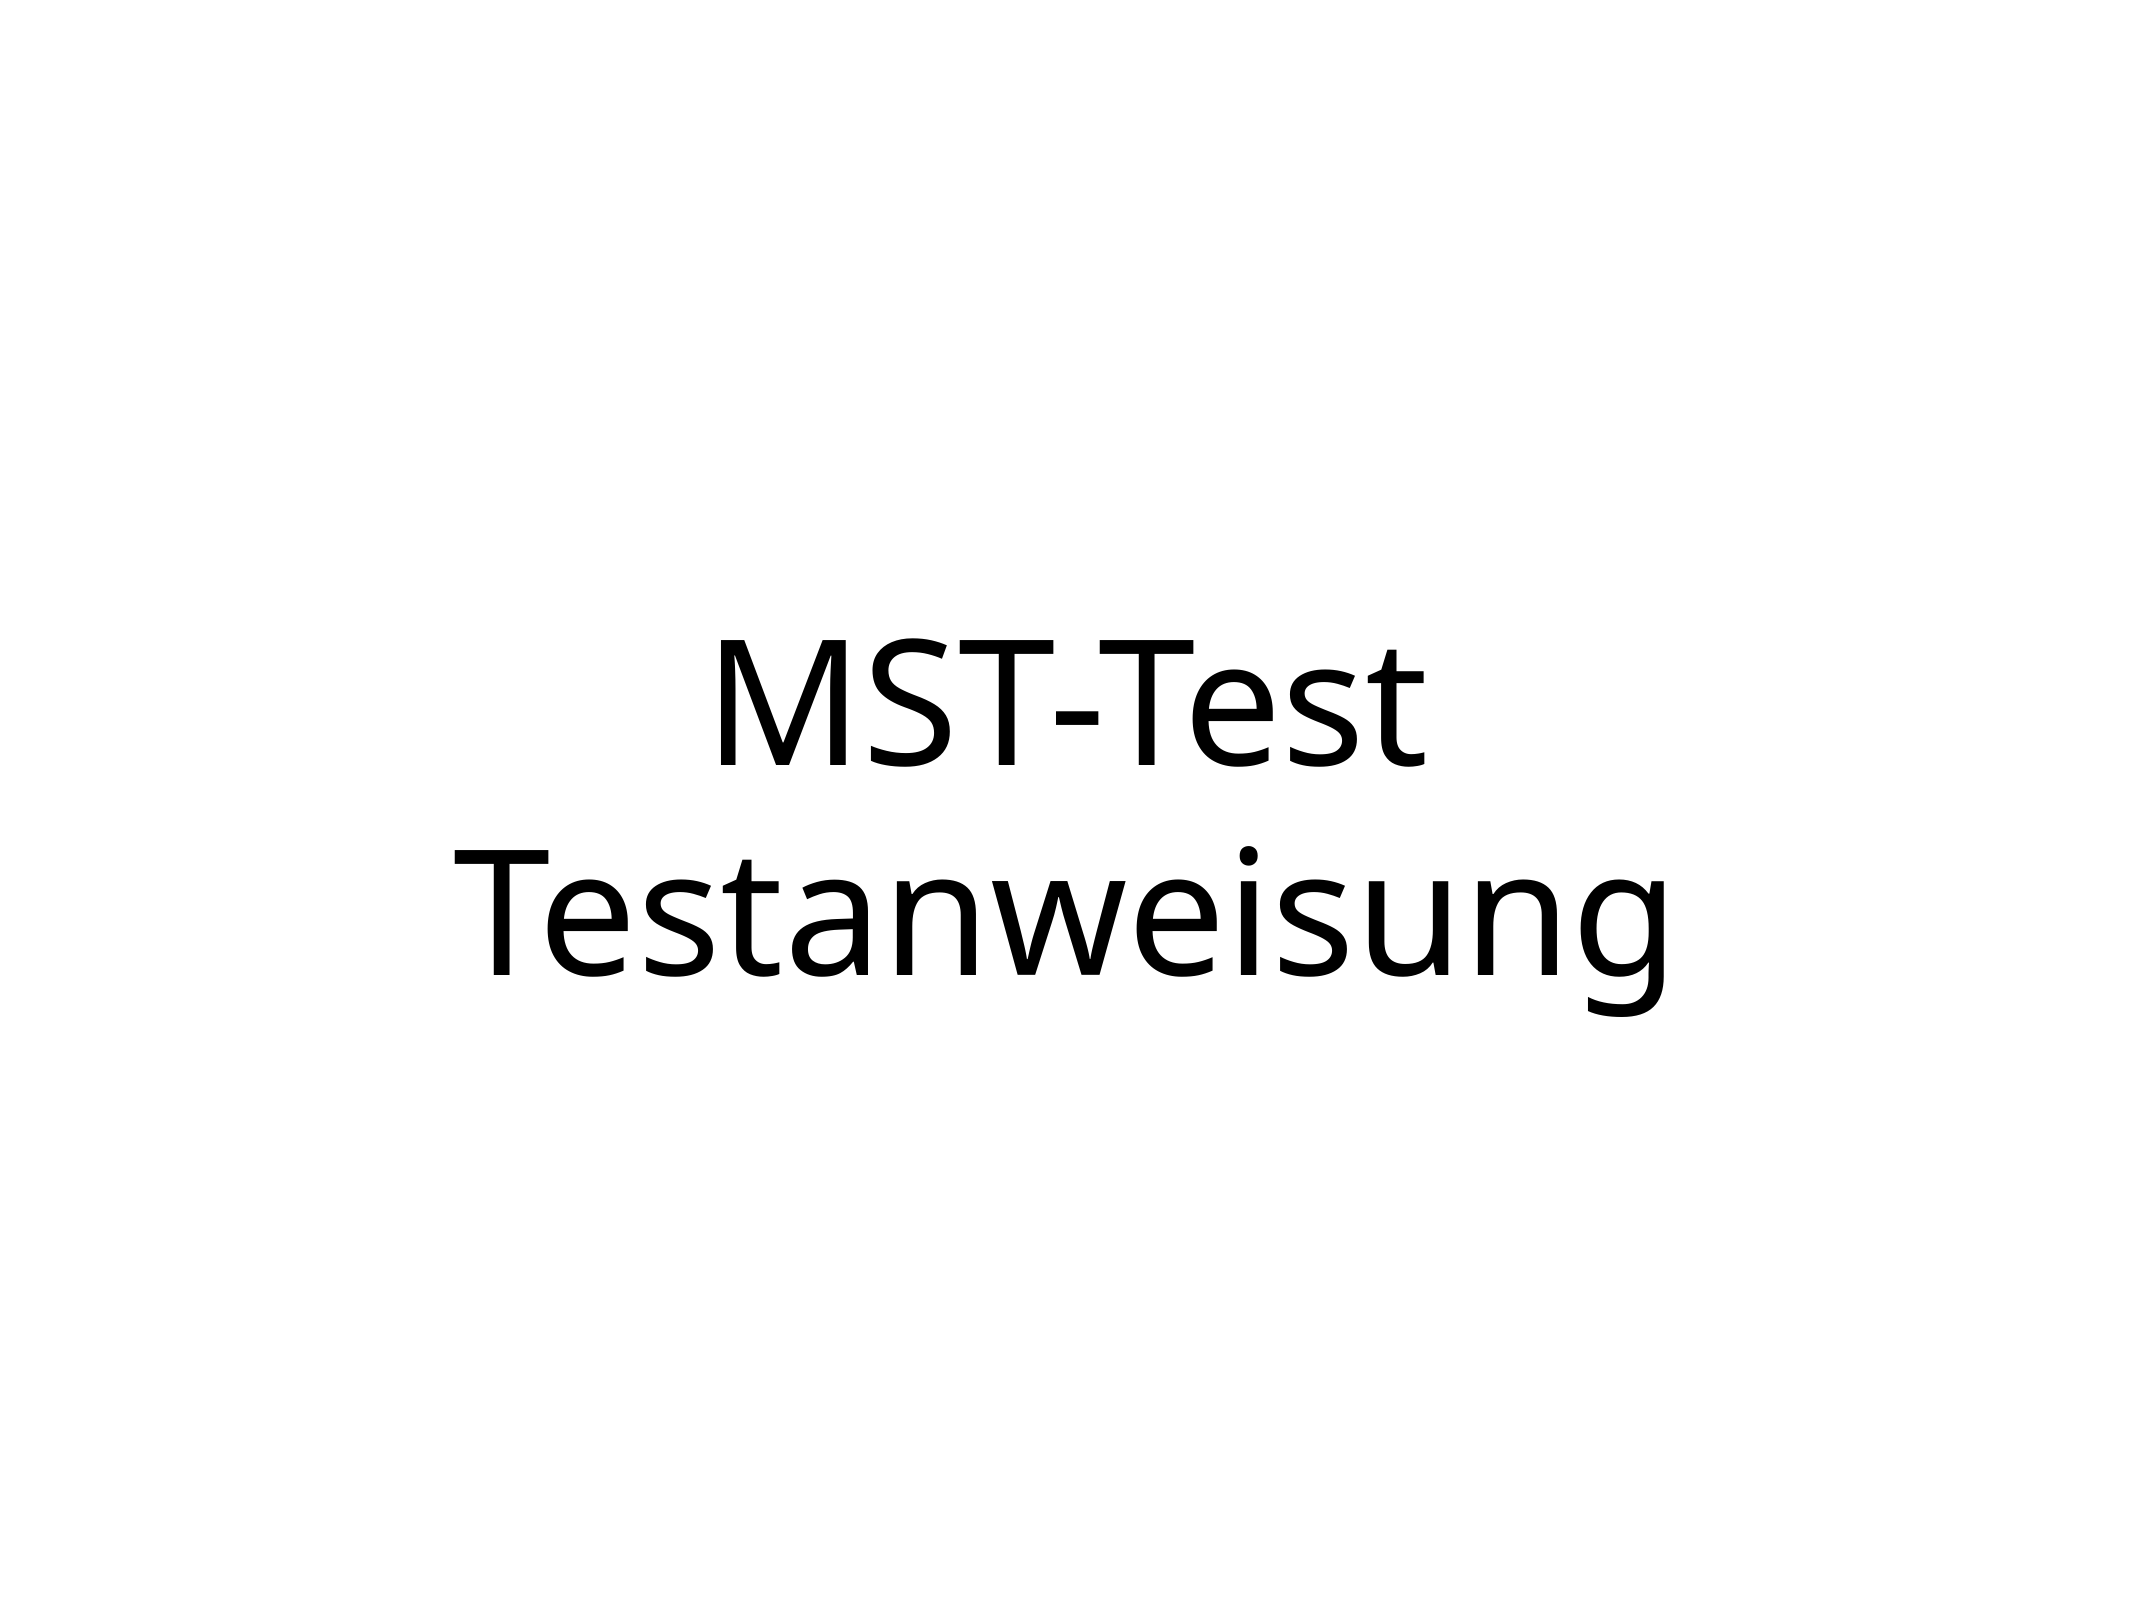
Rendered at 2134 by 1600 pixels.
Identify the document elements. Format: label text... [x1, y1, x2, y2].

title MST-Test Testanweisung [207, 486, 1926, 1113]
